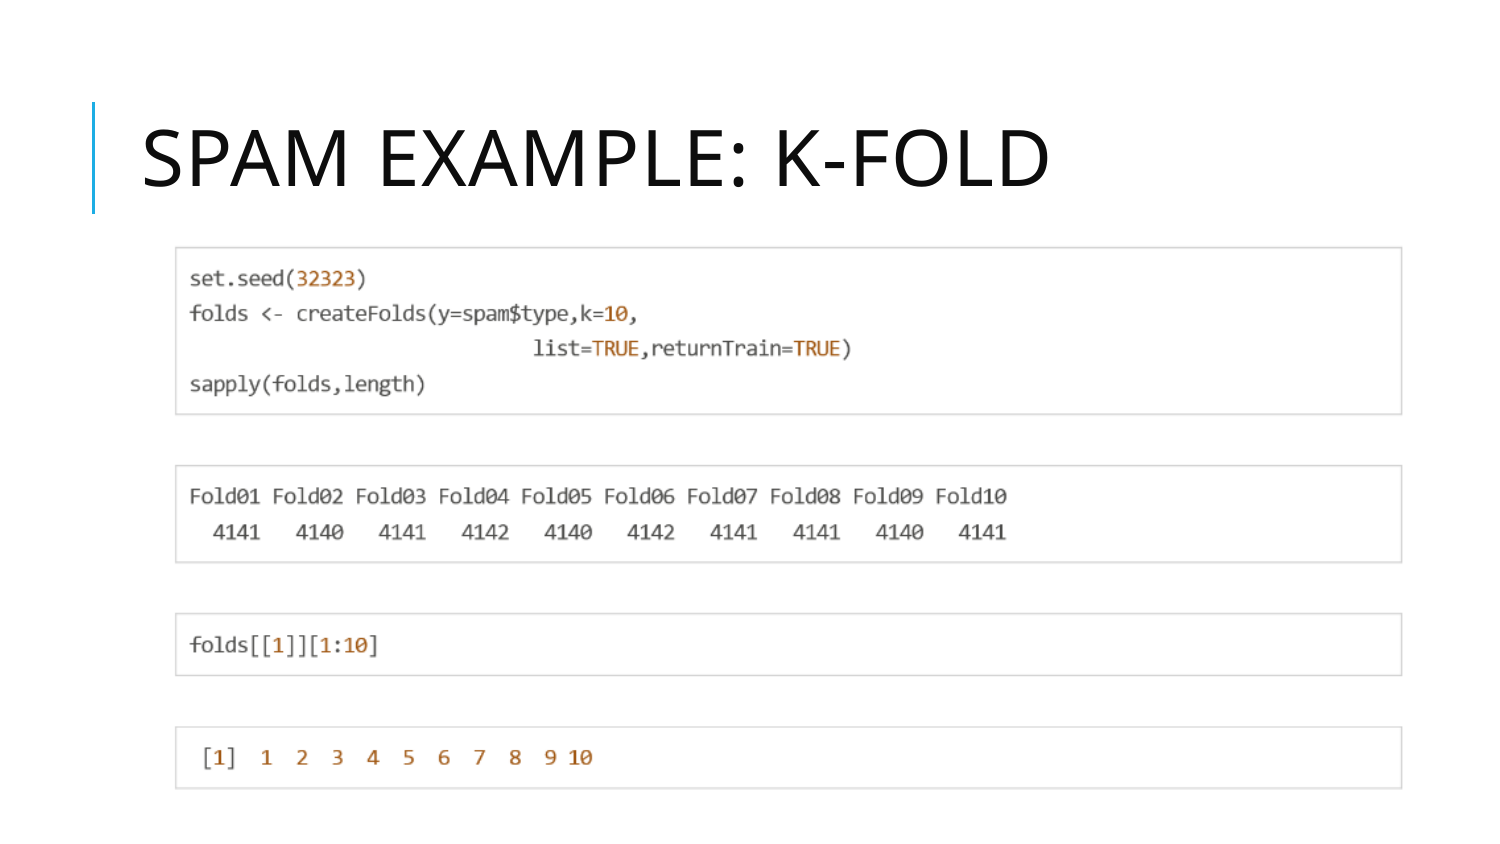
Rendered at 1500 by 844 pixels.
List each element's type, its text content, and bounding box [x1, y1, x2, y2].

title SPAM Example: K-fold [126, 71, 1322, 257]
picture [162, 234, 1417, 811]
